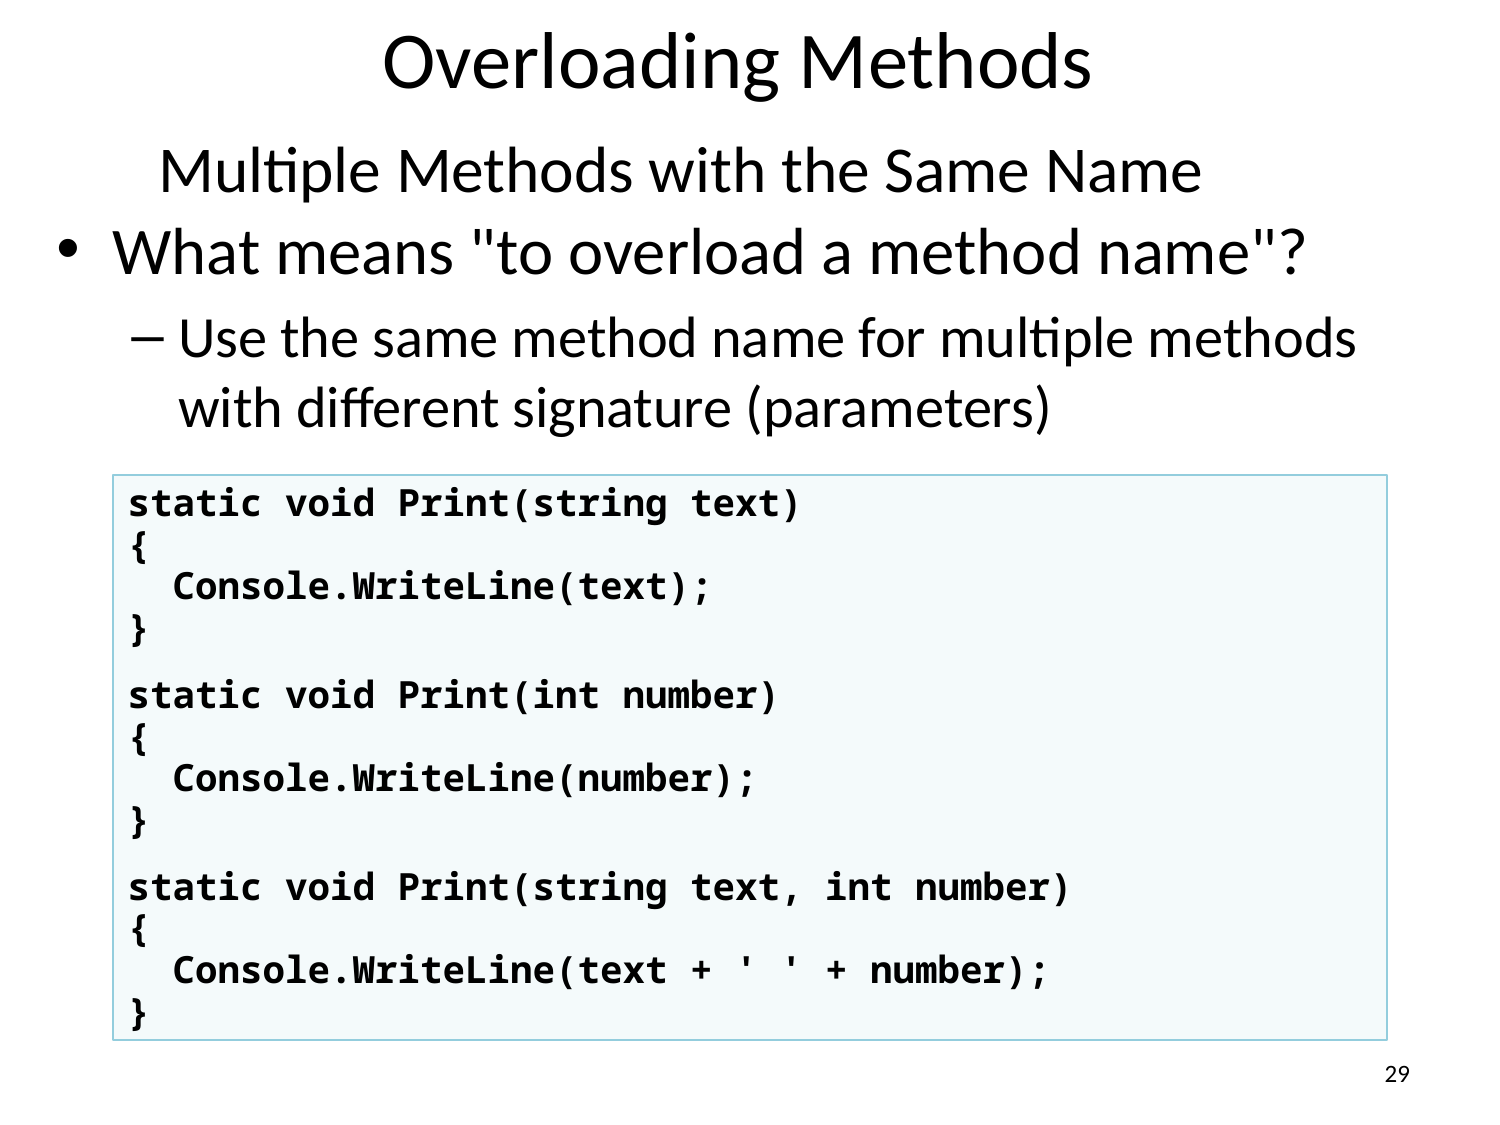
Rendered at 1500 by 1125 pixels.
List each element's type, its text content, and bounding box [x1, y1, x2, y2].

slide_number 29 [1074, 1042, 1425, 1103]
text_box Multiple Methods with the Same Name [88, 119, 1389, 213]
text_box static void Print(string text) { Console.WriteLine(text); } static void Print(int number) { Console.WriteLine(number); } static void Print(string text, int number) { Console.WriteLine(text + ' ' + number); } [112, 474, 1388, 1040]
list What means "to overload a method name"? Use the same method name for multiple methods with different signature (parameters) [41, 200, 1467, 1125]
text_box Overloading Methods [88, 0, 1389, 113]
